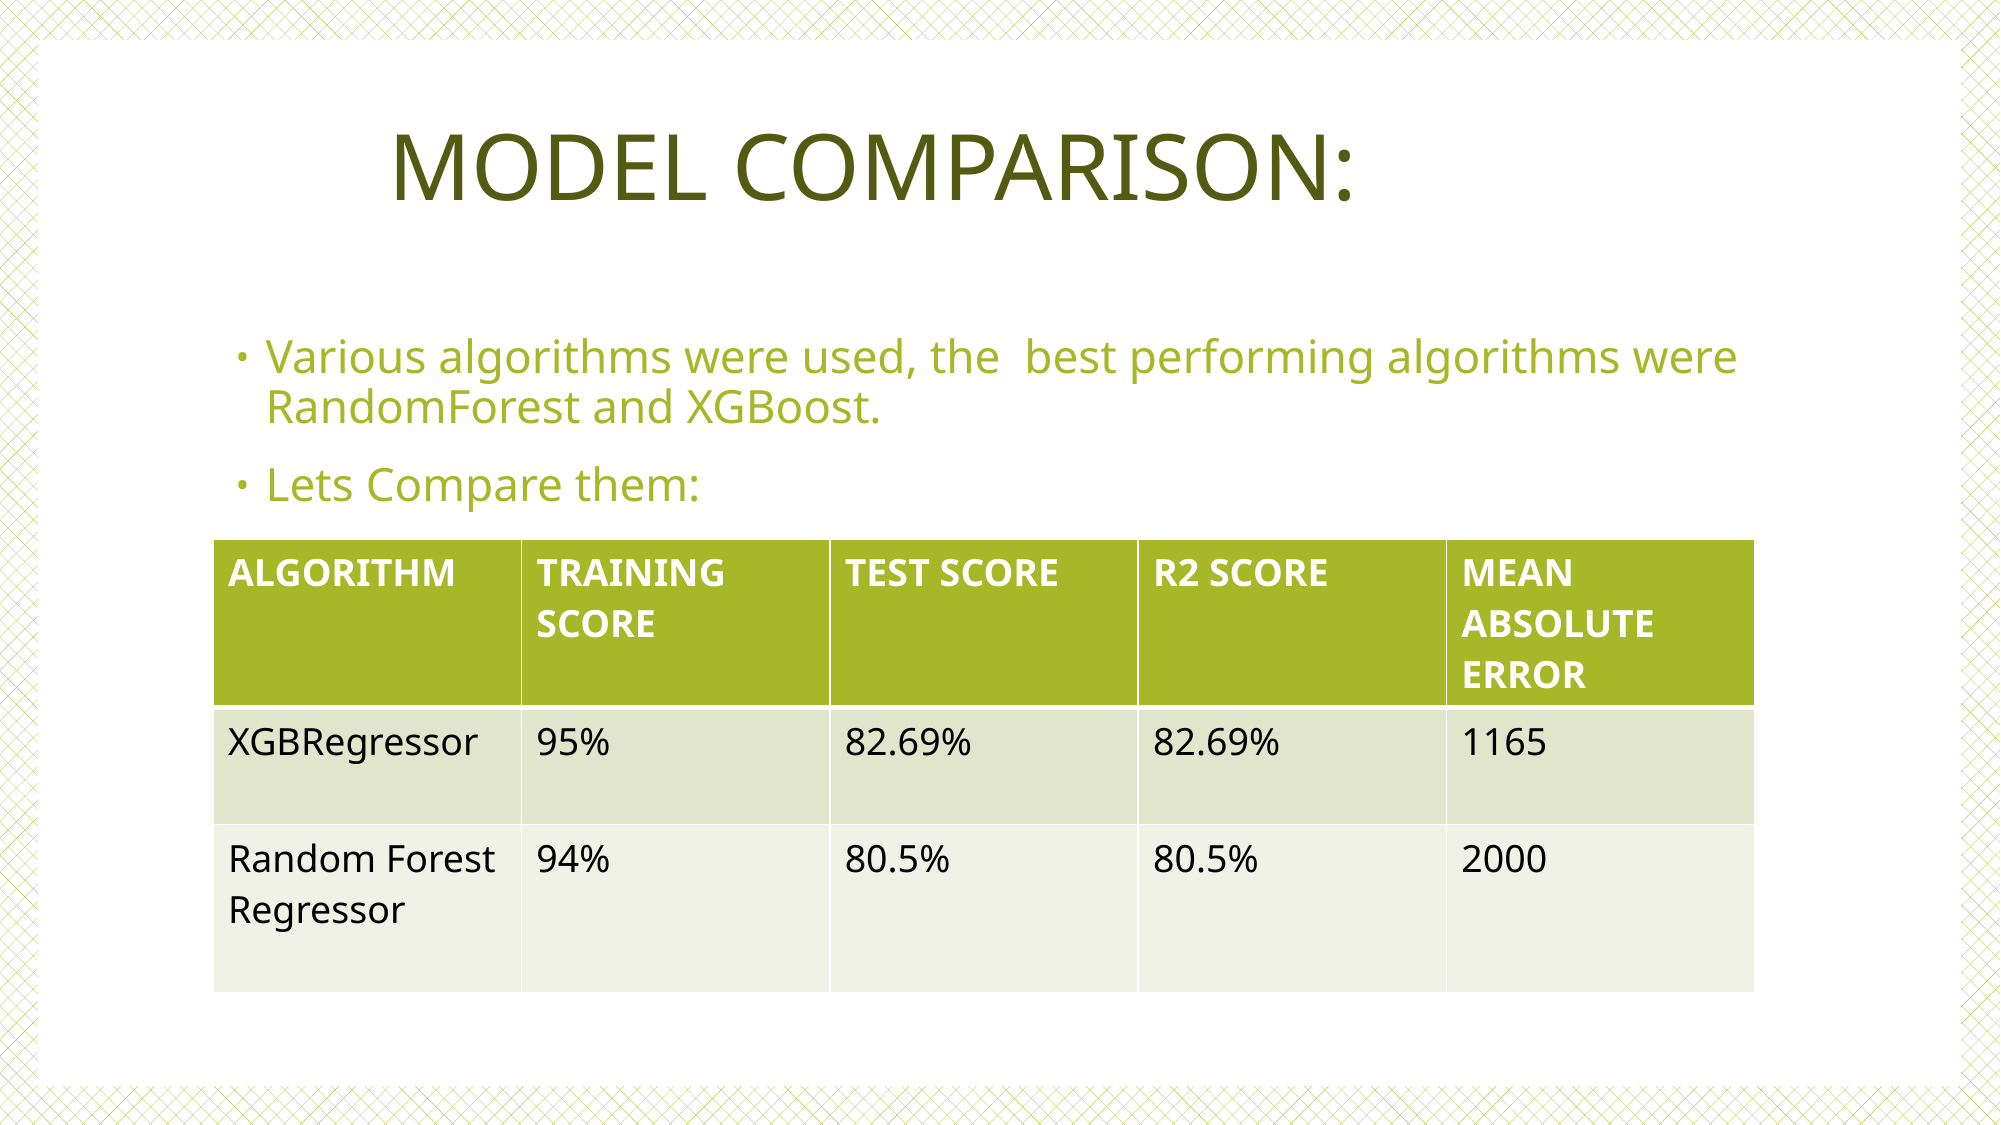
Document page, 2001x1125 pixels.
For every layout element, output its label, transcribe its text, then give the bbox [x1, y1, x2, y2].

table_cell 82.69% [1139, 710, 1446, 824]
table_cell Random Forest Regressor [214, 825, 521, 992]
title MODEL COMPARISON: [63, 59, 1684, 282]
list Various algorithms were used, the best performing algorithms were RandomForest and XGBoost. Lets Compare them: [213, 326, 1833, 990]
table_cell 80.5% [1139, 825, 1446, 992]
table_header R2 SCORE [1139, 540, 1446, 705]
table_header TRAINING SCORE [522, 540, 829, 705]
table_cell 82.69% [831, 710, 1137, 824]
table_cell 1165 [1447, 710, 1754, 824]
table_cell 94% [522, 825, 829, 992]
table_cell XGBRegressor [214, 710, 521, 824]
table_cell 80.5% [831, 825, 1137, 992]
table_cell 2000 [1447, 825, 1754, 992]
table_cell 95% [522, 710, 829, 824]
table_header MEAN ABSOLUTE ERROR [1447, 540, 1754, 705]
table_header ALGORITHM [214, 540, 521, 705]
table_header TEST SCORE [831, 540, 1137, 705]
